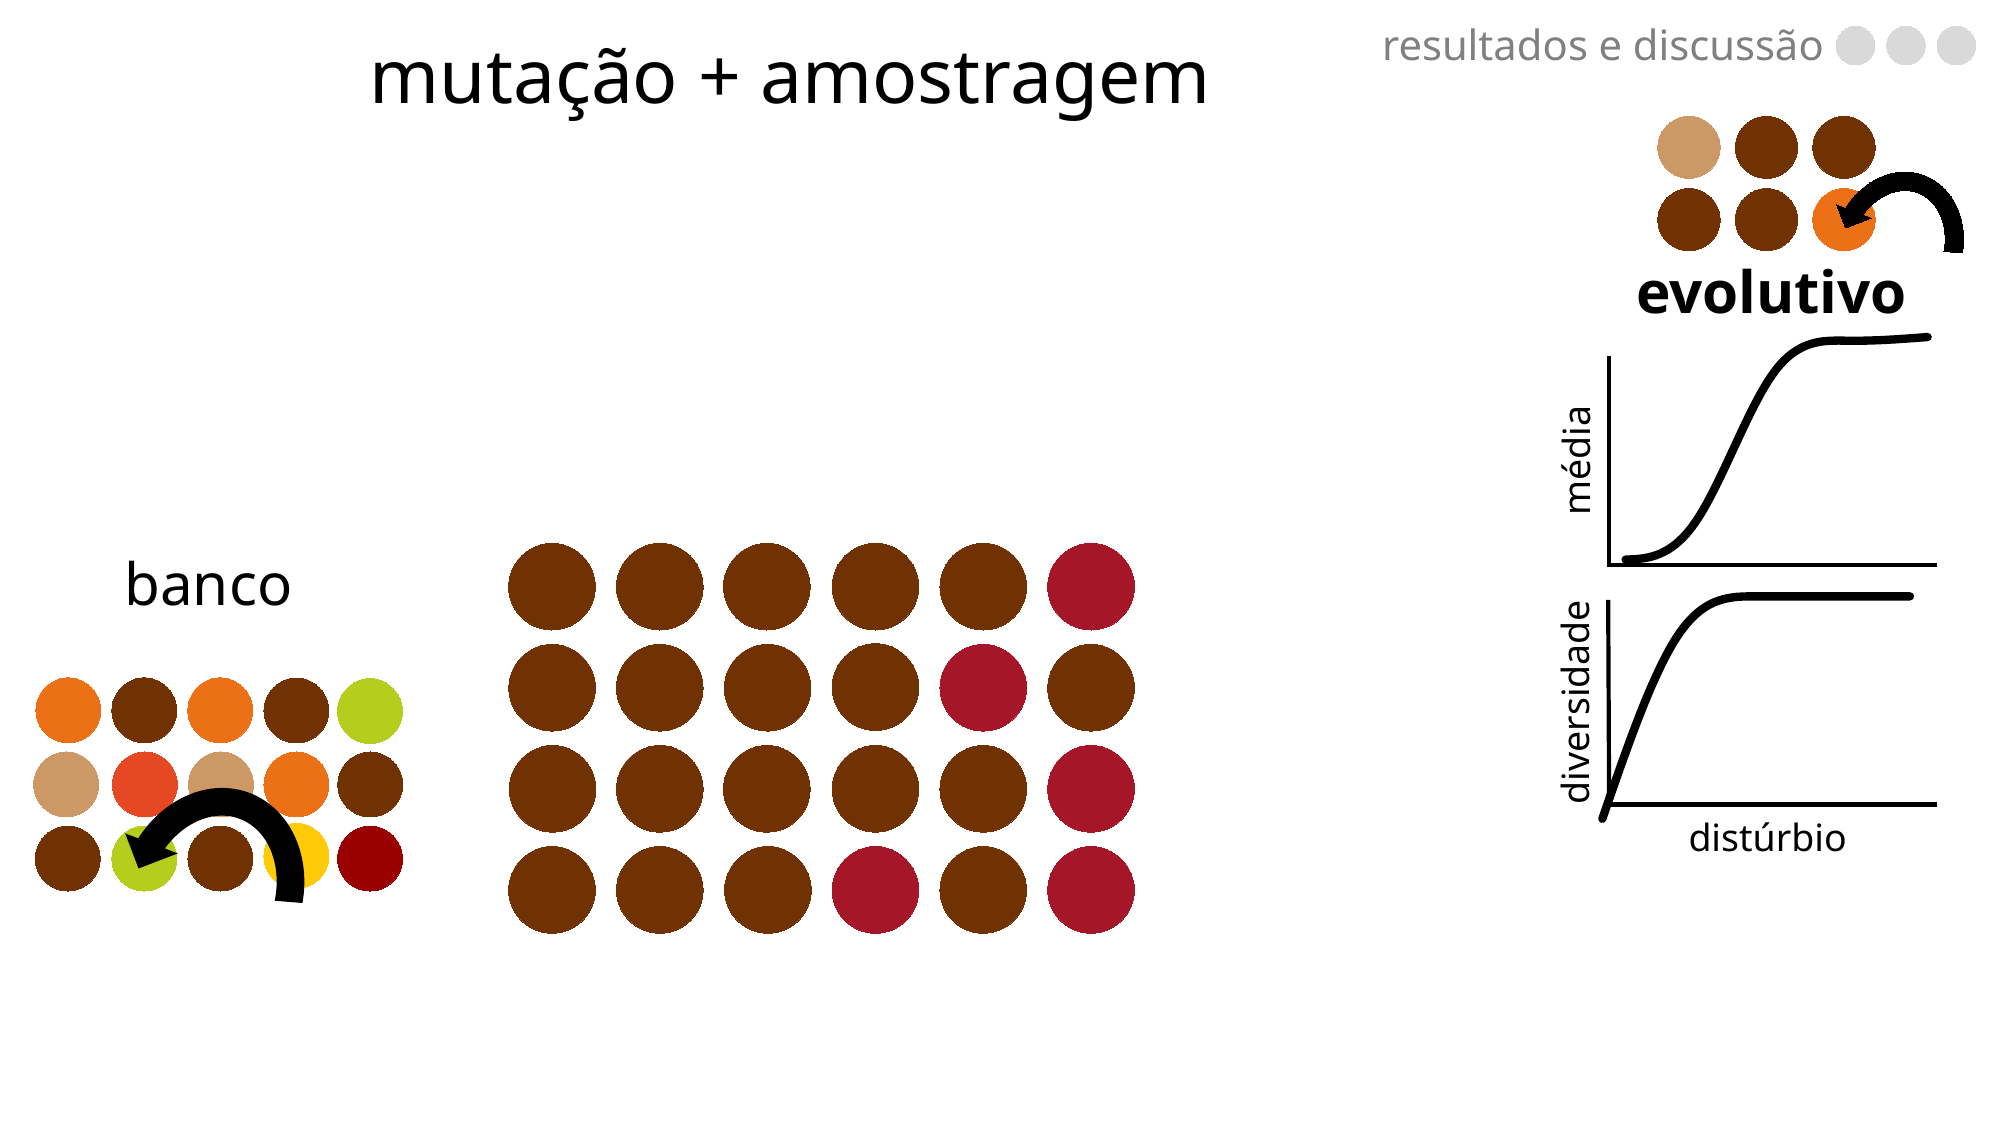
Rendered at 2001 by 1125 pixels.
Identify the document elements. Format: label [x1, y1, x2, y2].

text_box [508, 543, 596, 631]
text_box [33, 751, 99, 817]
text_box [939, 846, 1027, 934]
text_box [337, 751, 403, 817]
text_box [0, 477, 417, 744]
text_box [509, 745, 596, 833]
text_box [616, 644, 704, 732]
text_box [508, 846, 596, 934]
text_box [508, 644, 596, 732]
text_box [616, 543, 704, 631]
text_box [223, 11, 1976, 133]
text_box [1047, 644, 1135, 732]
text_box [939, 543, 1027, 631]
text_box [616, 846, 704, 934]
text_box [832, 846, 919, 934]
text_box [939, 644, 1027, 732]
text_box [832, 745, 919, 833]
text_box [1047, 543, 1135, 631]
text_box [111, 751, 329, 903]
text_box [724, 644, 811, 732]
text_box [616, 745, 704, 833]
chart [1555, 294, 1975, 825]
text_box [832, 543, 919, 631]
text_box [35, 826, 101, 892]
text_box [1535, 116, 1979, 850]
text_box [723, 745, 811, 833]
text_box [1047, 745, 1135, 833]
text_box [337, 826, 403, 892]
text_box [724, 846, 812, 934]
text_box [187, 826, 253, 892]
text_box [1047, 846, 1135, 934]
text_box [1608, 599, 1938, 805]
text_box [723, 543, 811, 631]
text_box [832, 643, 919, 731]
text_box [939, 745, 1027, 833]
text_box [1619, 825, 1916, 876]
